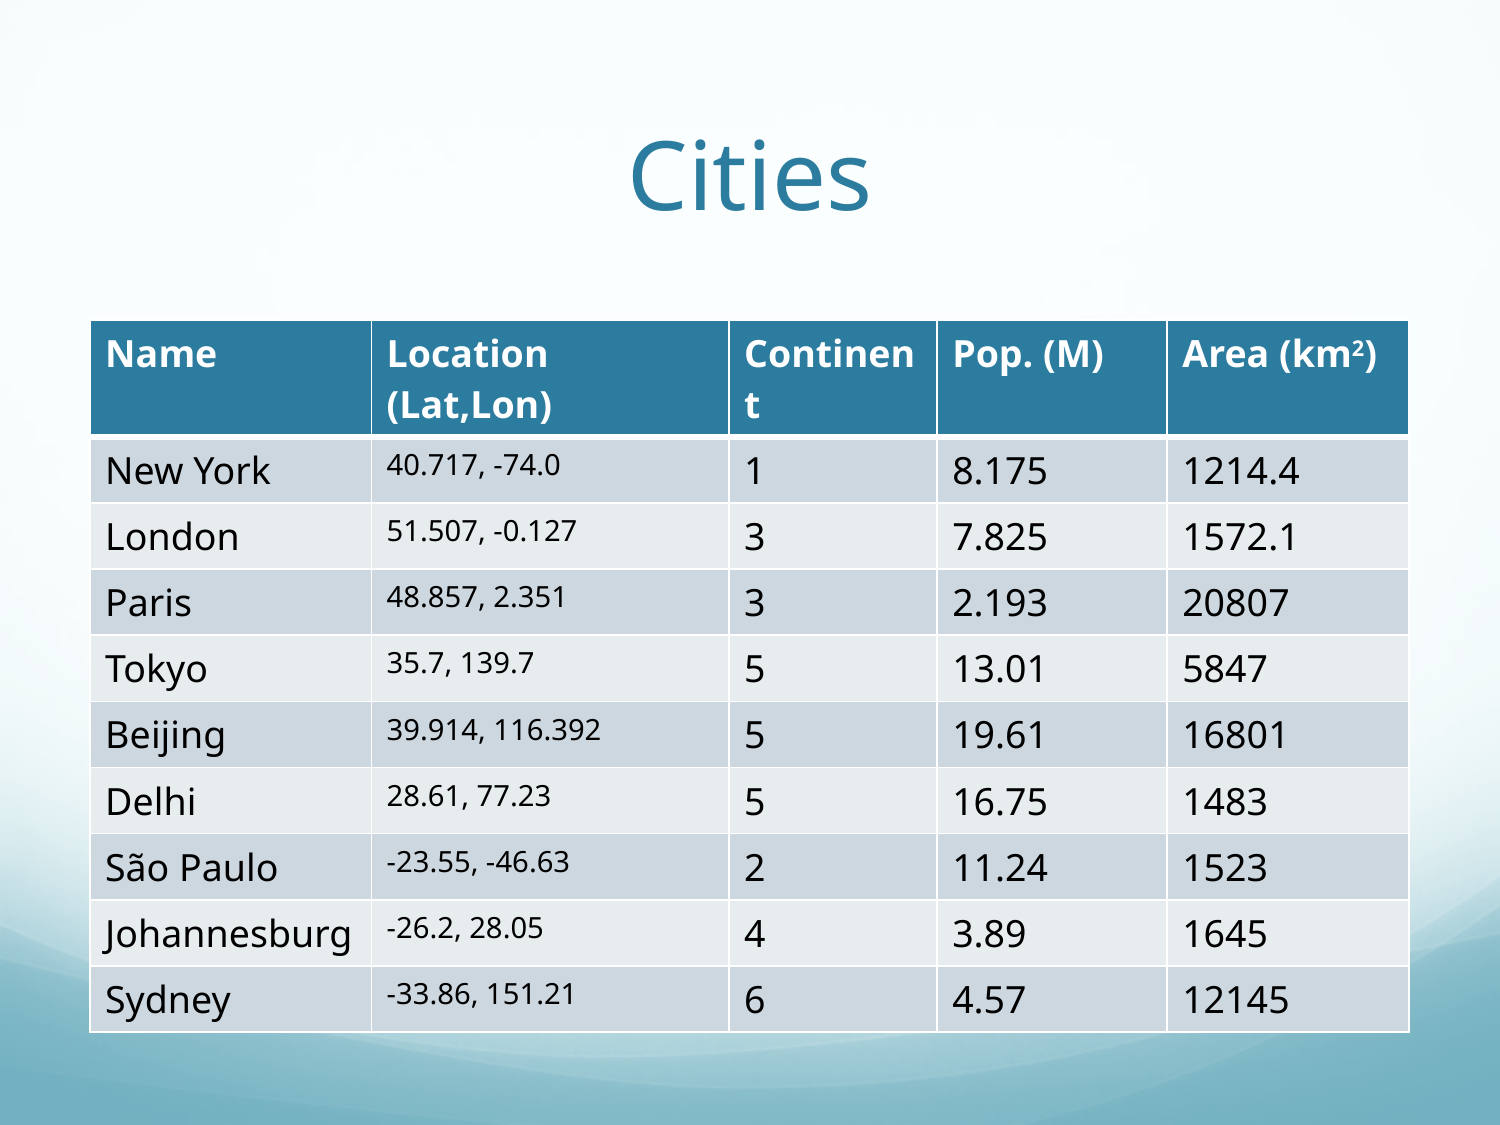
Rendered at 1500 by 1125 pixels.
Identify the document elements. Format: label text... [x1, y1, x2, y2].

table_header Continent [730, 321, 936, 434]
table_cell 1523 [1168, 834, 1408, 899]
table_cell 16801 [1168, 702, 1408, 767]
table_cell 12145 [1168, 967, 1408, 1031]
table_cell -33.86, 151.21 [372, 967, 728, 1031]
table_cell 13.01 [938, 636, 1166, 701]
table_cell 3 [730, 504, 936, 568]
table_cell 1214.4 [1168, 440, 1408, 502]
table_cell 3.89 [938, 901, 1166, 965]
table_cell Sydney [91, 967, 371, 1031]
table_cell 1 [730, 440, 936, 502]
table_cell 1645 [1168, 901, 1408, 965]
table_cell 7.825 [938, 504, 1166, 568]
table_cell 2.193 [938, 570, 1166, 634]
table_cell London [91, 504, 371, 568]
table_cell 40.717, -74.0 [372, 440, 728, 502]
table_cell 6 [730, 967, 936, 1031]
table_cell 4.57 [938, 967, 1166, 1031]
table_cell Tokyo [91, 636, 371, 701]
table_cell 35.7, 139.7 [372, 636, 728, 701]
table_header Location (Lat,Lon) [372, 321, 728, 434]
table_cell 2 [730, 834, 936, 899]
table_cell Delhi [91, 768, 371, 833]
table_cell 1483 [1168, 768, 1408, 833]
table_cell Beijing [91, 702, 371, 767]
table_cell 16.75 [938, 768, 1166, 833]
table_cell 4 [730, 901, 936, 965]
title Cities [90, 17, 1410, 237]
table_cell 5 [730, 768, 936, 833]
table_cell 1572.1 [1168, 504, 1408, 568]
table_cell São Paulo [91, 834, 371, 899]
table_cell 11.24 [938, 834, 1166, 899]
table_cell Johannesburg [91, 901, 371, 965]
table_header Pop. (M) [938, 321, 1166, 434]
table_cell 39.914, 116.392 [372, 702, 728, 767]
table_cell 20807 [1168, 570, 1408, 634]
table_header Name [91, 321, 371, 434]
table_cell 19.61 [938, 702, 1166, 767]
table_cell 8.175 [938, 440, 1166, 502]
table_cell New York [91, 440, 371, 502]
table_header Area (km2) [1168, 321, 1408, 434]
table_cell -26.2, 28.05 [372, 901, 728, 965]
table_cell 5847 [1168, 636, 1408, 701]
table_cell Paris [91, 570, 371, 634]
table_cell 5 [730, 636, 936, 701]
table_cell 5 [730, 702, 936, 767]
table_cell -23.55, -46.63 [372, 834, 728, 899]
table_cell 51.507, -0.127 [372, 504, 728, 568]
table_cell 28.61, 77.23 [372, 768, 728, 833]
table_cell 48.857, 2.351 [372, 570, 728, 634]
table_cell 3 [730, 570, 936, 634]
